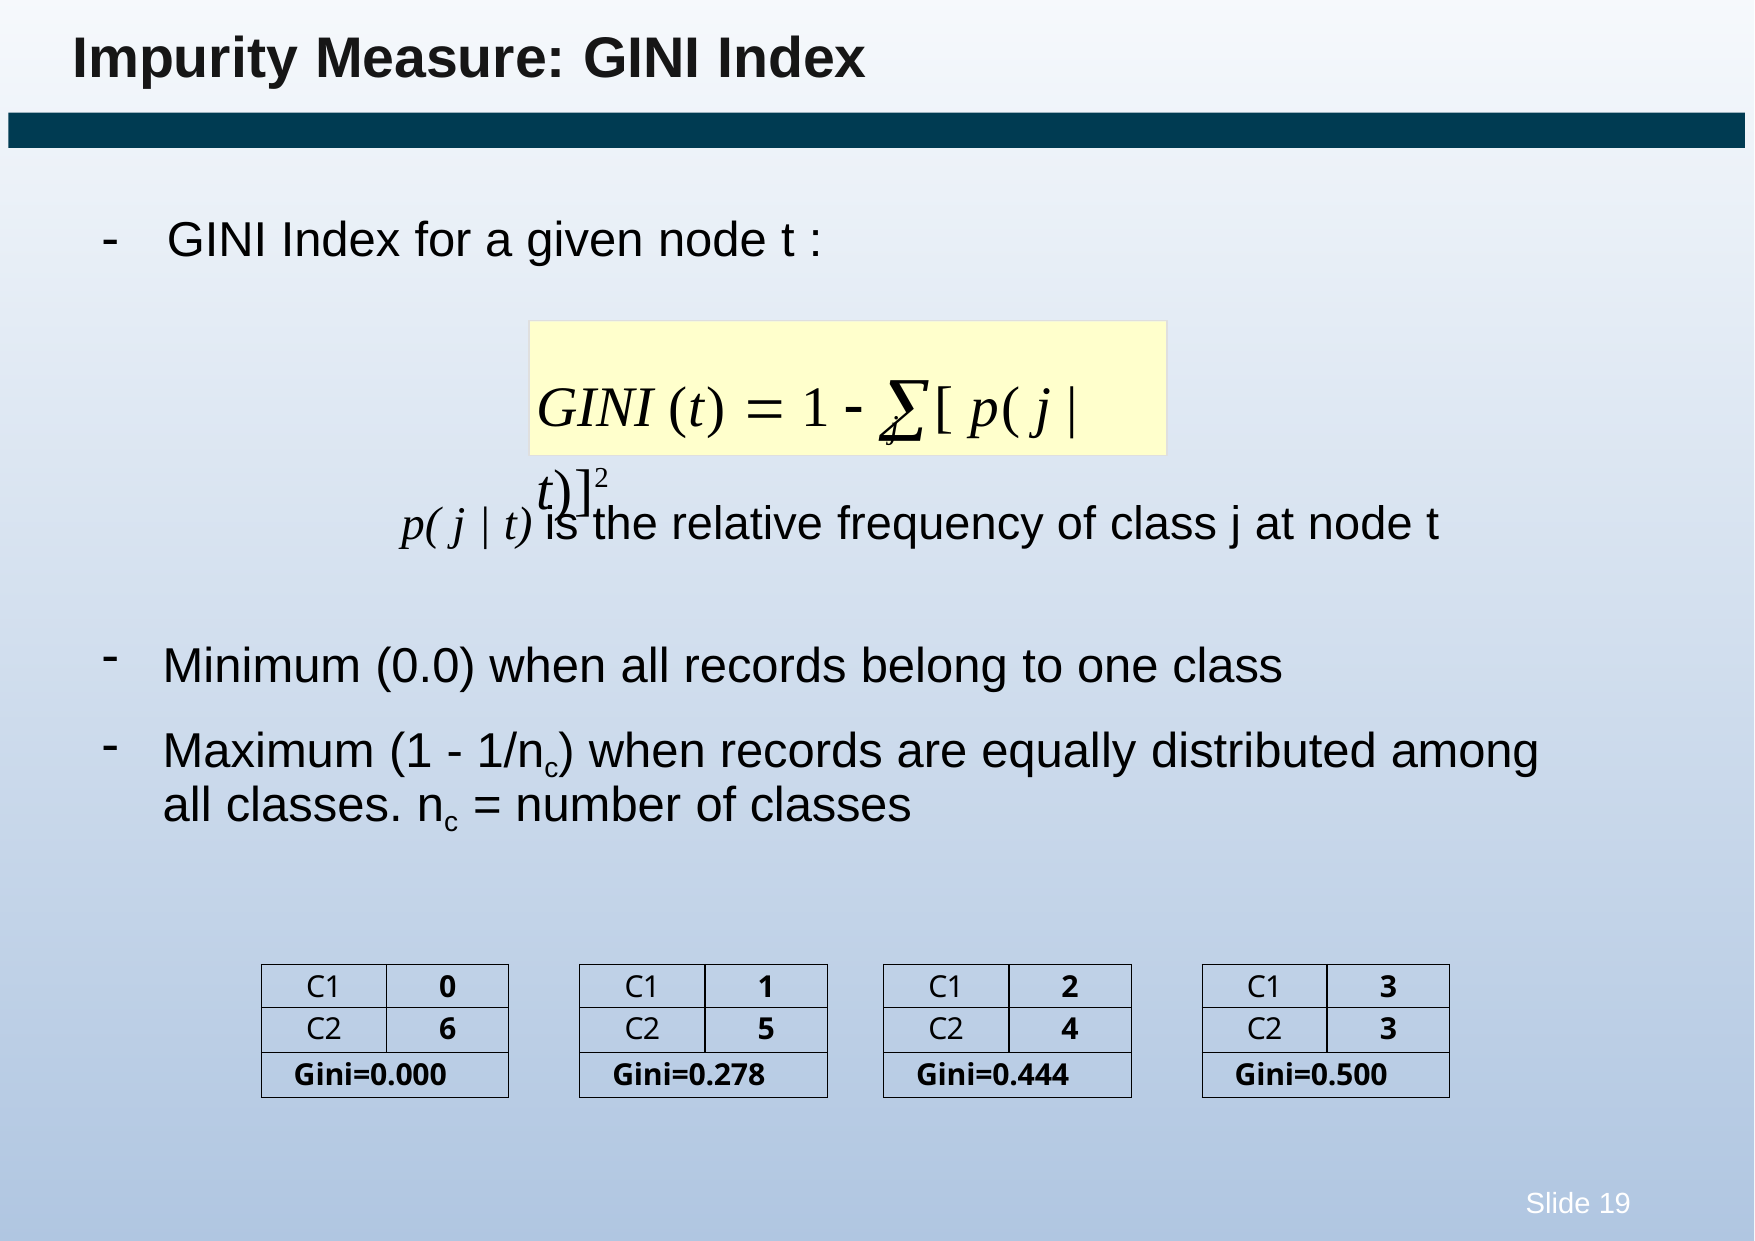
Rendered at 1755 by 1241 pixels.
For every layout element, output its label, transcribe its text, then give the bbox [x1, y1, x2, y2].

table_cell C2 [884, 1008, 1008, 1052]
table_cell C2 [580, 1008, 704, 1052]
table_cell Gini=0.278 [580, 1053, 827, 1097]
table_cell Gini=0.444 [884, 1053, 1131, 1097]
text_box  GINI Index for a given node t : GINI (t)  1  [ p( j | t)]2 [98, 187, 1158, 521]
text_box j p( j | t) is the relative frequency of class j at node t Minimum (0.0) when all records belong to one class Maximum (1 - 1/nc) when records are equally distributed among all classes. nc = number of classes [94, 402, 1568, 837]
table_cell C2 [262, 1008, 386, 1052]
table_header 3 [1328, 965, 1449, 1007]
table_header C1 [262, 965, 386, 1007]
table_header 1 [706, 965, 827, 1007]
table_cell C2 [1203, 1008, 1326, 1052]
table_cell 5 [706, 1008, 827, 1052]
table_header 0 [387, 965, 508, 1007]
table_header C1 [1203, 965, 1326, 1007]
text_box [528, 320, 1167, 456]
table_cell 6 [387, 1008, 508, 1052]
table_header 2 [1010, 965, 1131, 1007]
table_cell 3 [1328, 1008, 1449, 1052]
table_cell Gini=0.000 [262, 1053, 508, 1097]
table_header C1 [884, 965, 1008, 1007]
slide_number Slide 19 [1523, 1185, 1639, 1241]
table_header C1 [580, 965, 704, 1007]
title Impurity Measure: GINI Index [69, 17, 1577, 228]
table_cell 4 [1010, 1008, 1131, 1052]
table_cell Gini=0.500 [1203, 1053, 1449, 1097]
